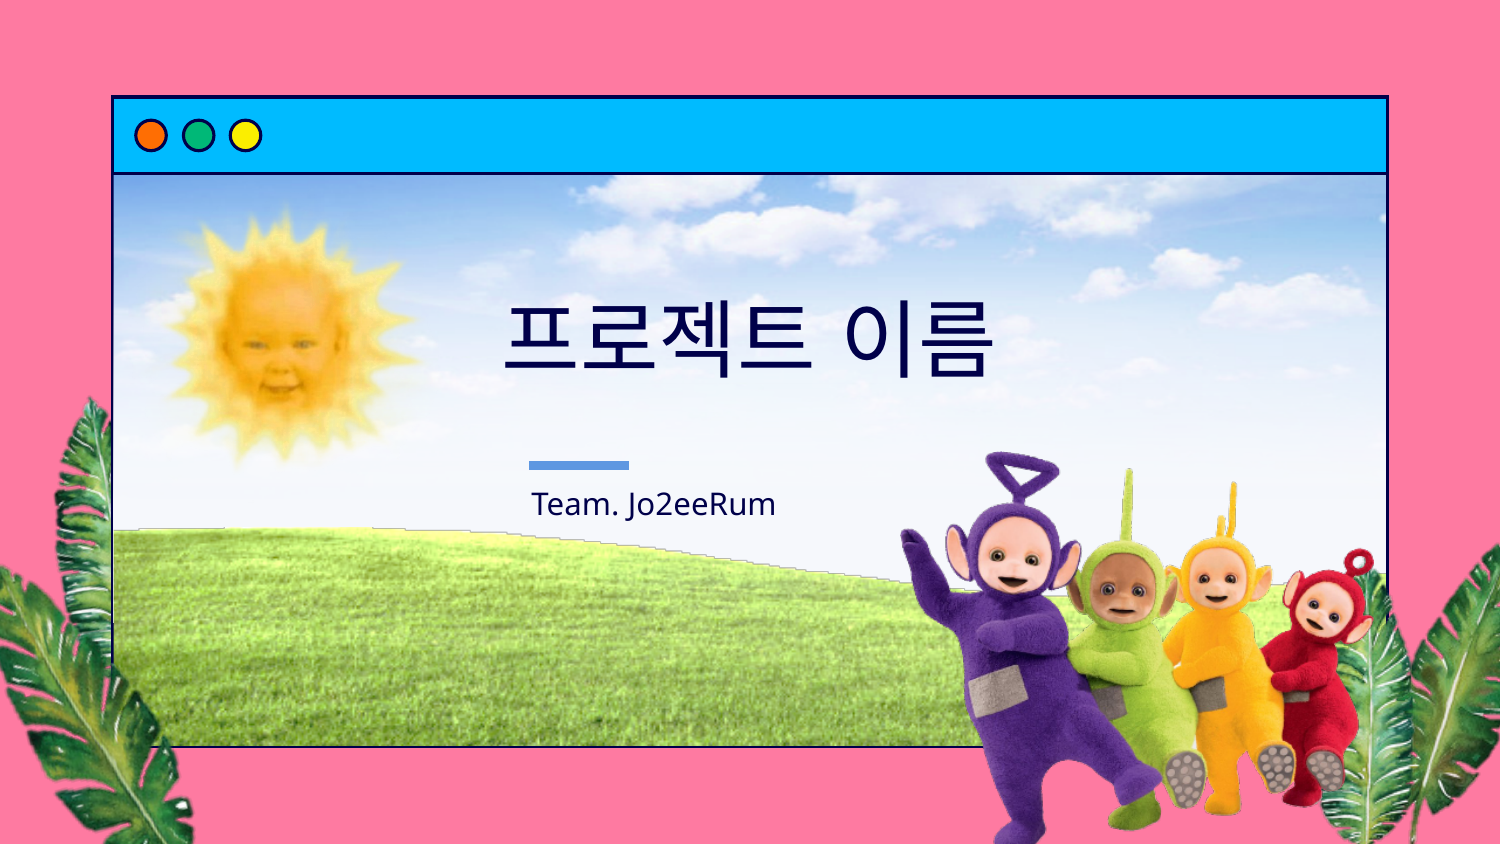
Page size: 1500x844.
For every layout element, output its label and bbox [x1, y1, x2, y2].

text_box [229, 119, 262, 152]
text_box [528, 465, 942, 528]
text_box [182, 119, 215, 152]
picture [0, 175, 1500, 844]
text_box [134, 119, 168, 152]
text_box [111, 96, 1389, 175]
